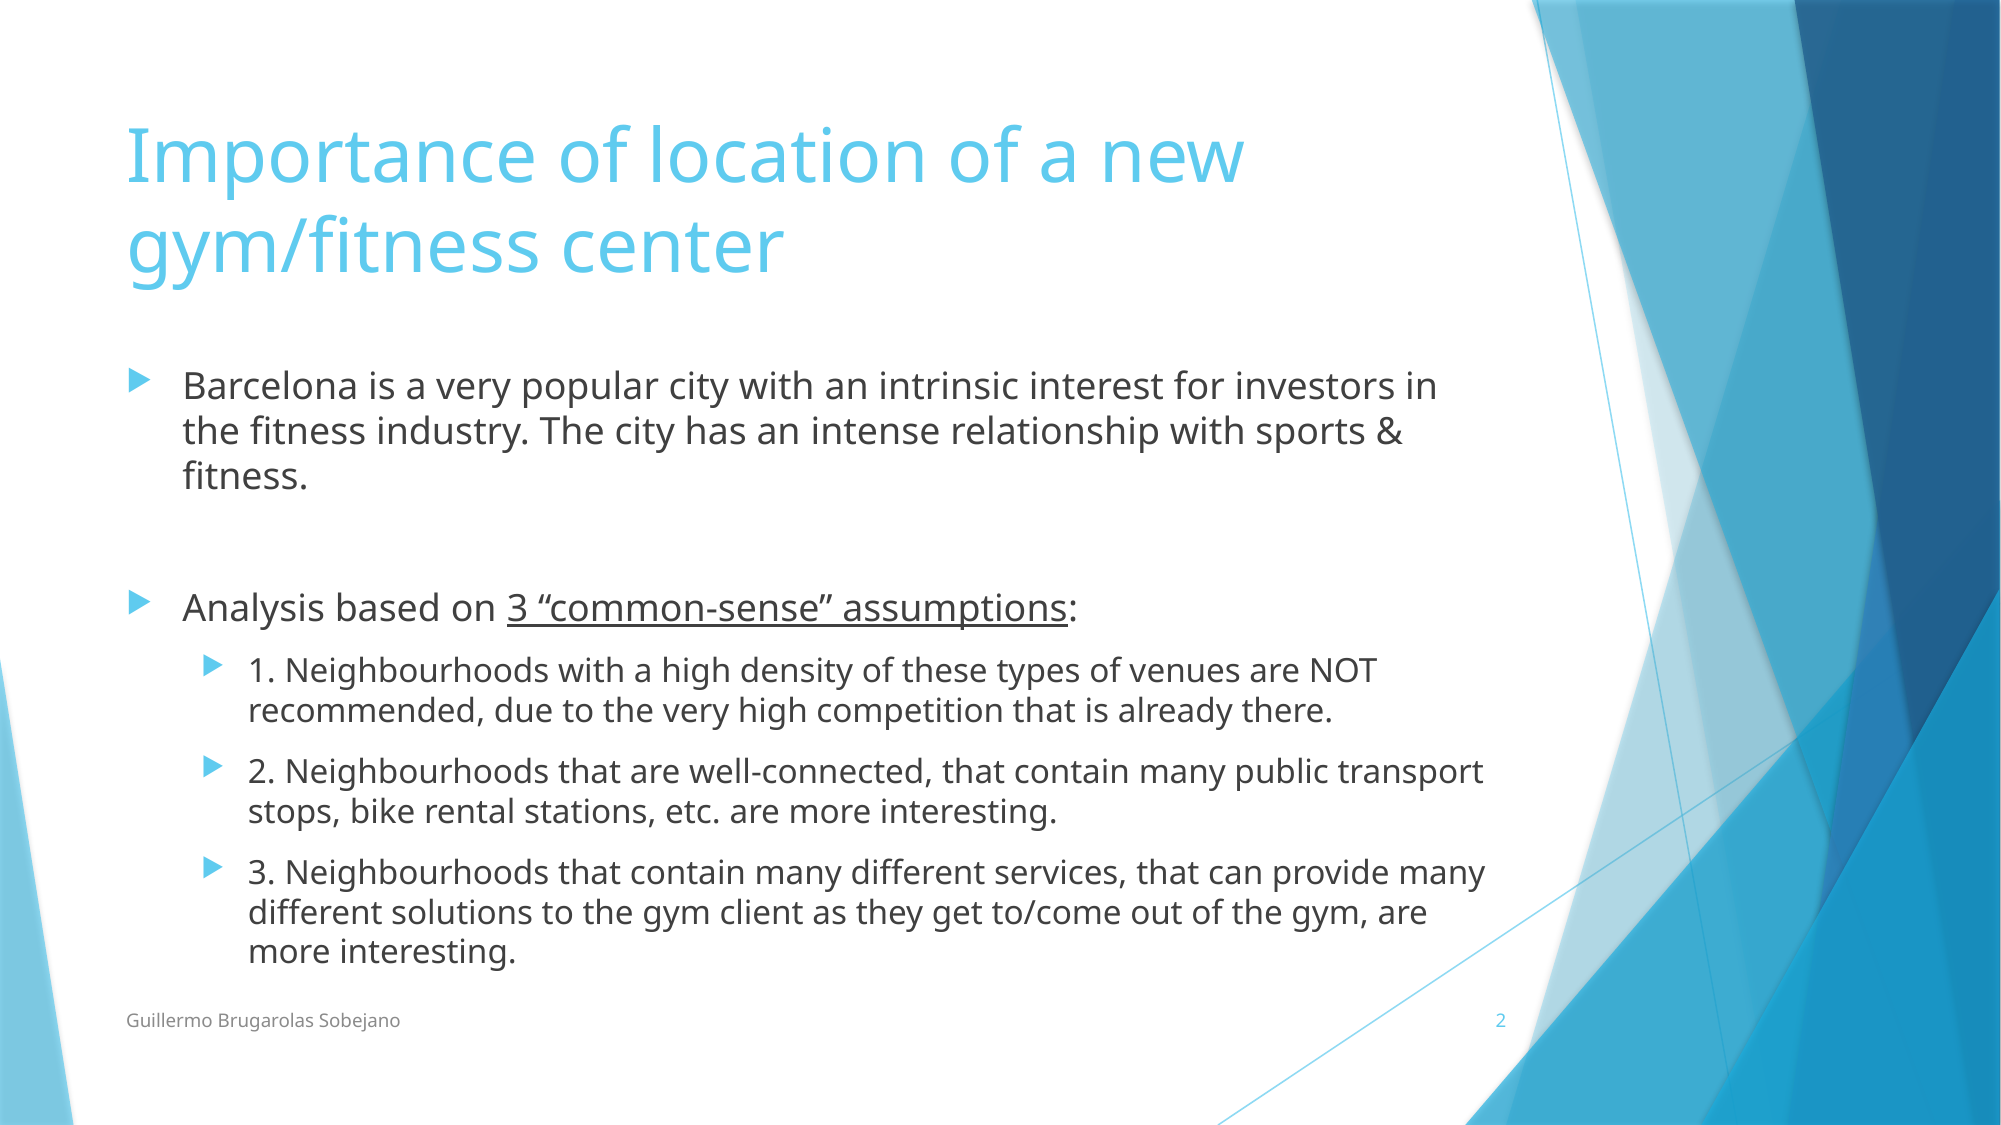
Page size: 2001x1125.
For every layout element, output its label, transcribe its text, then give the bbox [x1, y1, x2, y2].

title Importance of location of a new gym/fitness center [111, 99, 1522, 317]
list Barcelona is a very popular city with an intrinsic interest for investors in the fitness industry. The city has an intense relationship with sports & fitness. Analysis based on 3 “common-sense” assumptions: 1. Neighbourhoods with a high density of these types of venues are NOT recommended, due to the very high competition that is already there. 2. Neighbourhoods that are well-connected, that contain many public transport stops, bike rental stations, etc. are more interesting. 3. Neighbourhoods that contain many different services, that can provide many different solutions to the gym client as they get to/come out of the gym, are more interesting. [111, 354, 1522, 992]
footer Guillermo Brugarolas Sobejano [111, 991, 1145, 1051]
slide_number 2 [1409, 991, 1522, 1051]
